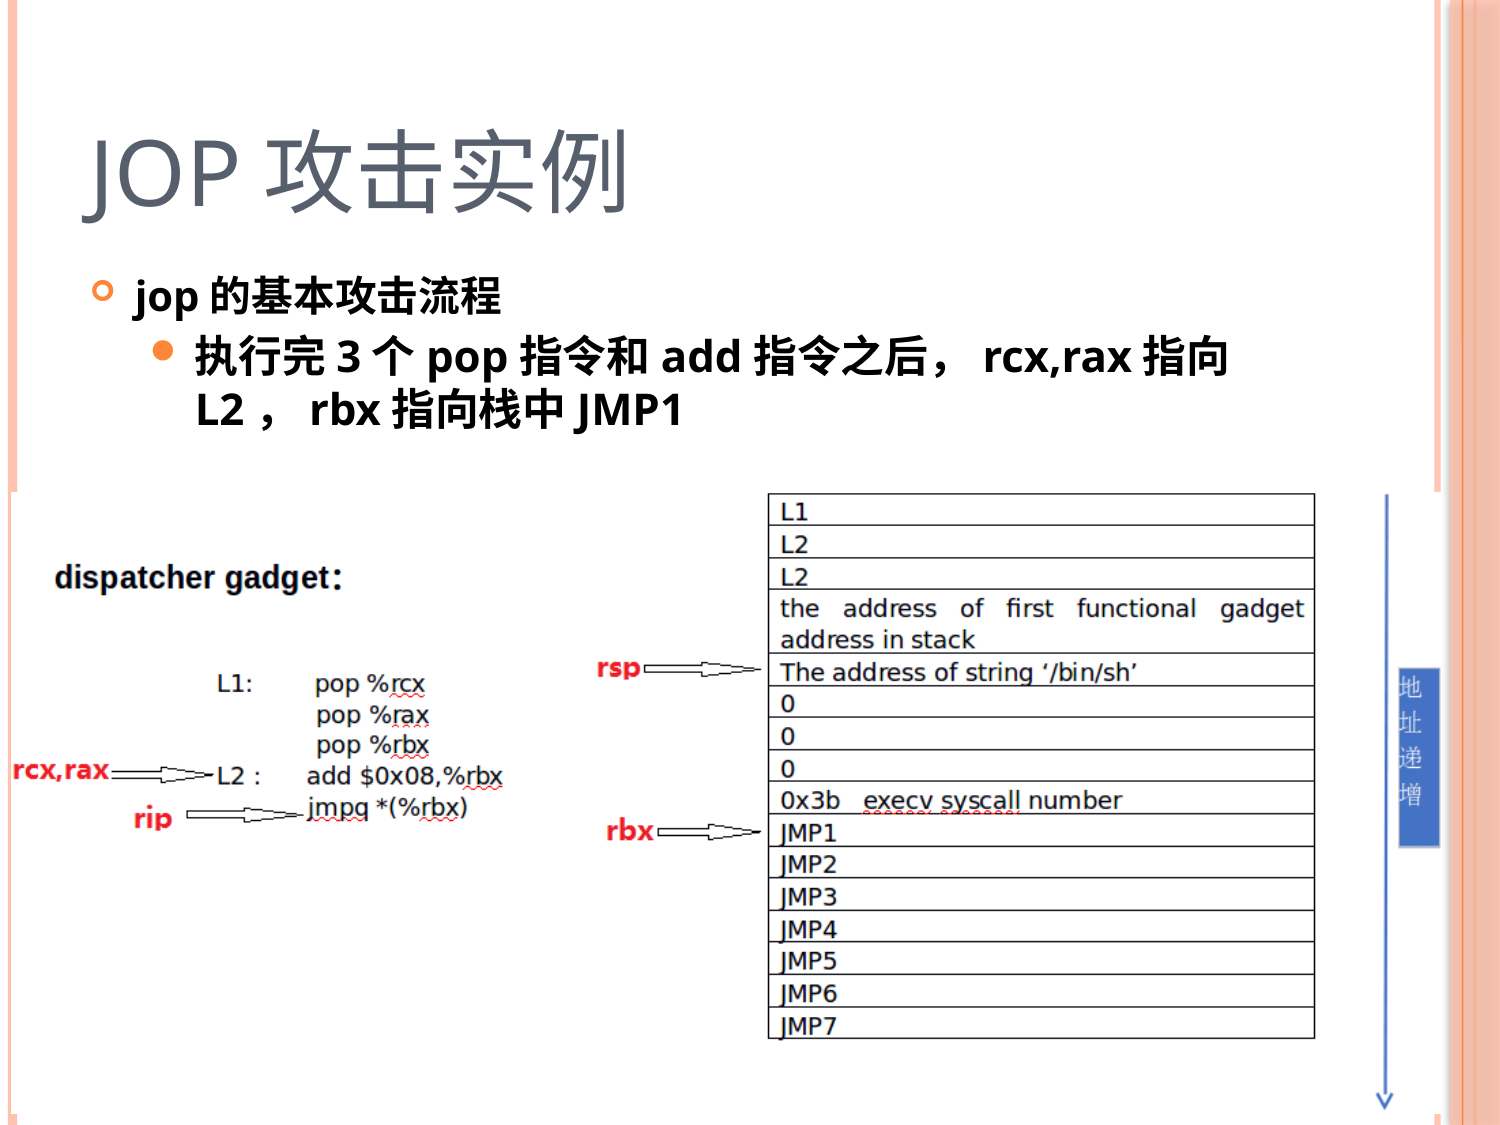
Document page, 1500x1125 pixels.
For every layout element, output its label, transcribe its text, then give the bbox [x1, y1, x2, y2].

picture [11, 491, 1442, 1115]
title JOP攻击实例 [75, 45, 1300, 233]
list jop的基本攻击流程 执行完3个pop指令和add指令之后，rcx,rax指向L2，rbx指向栈中JMP1 [75, 262, 1300, 489]
